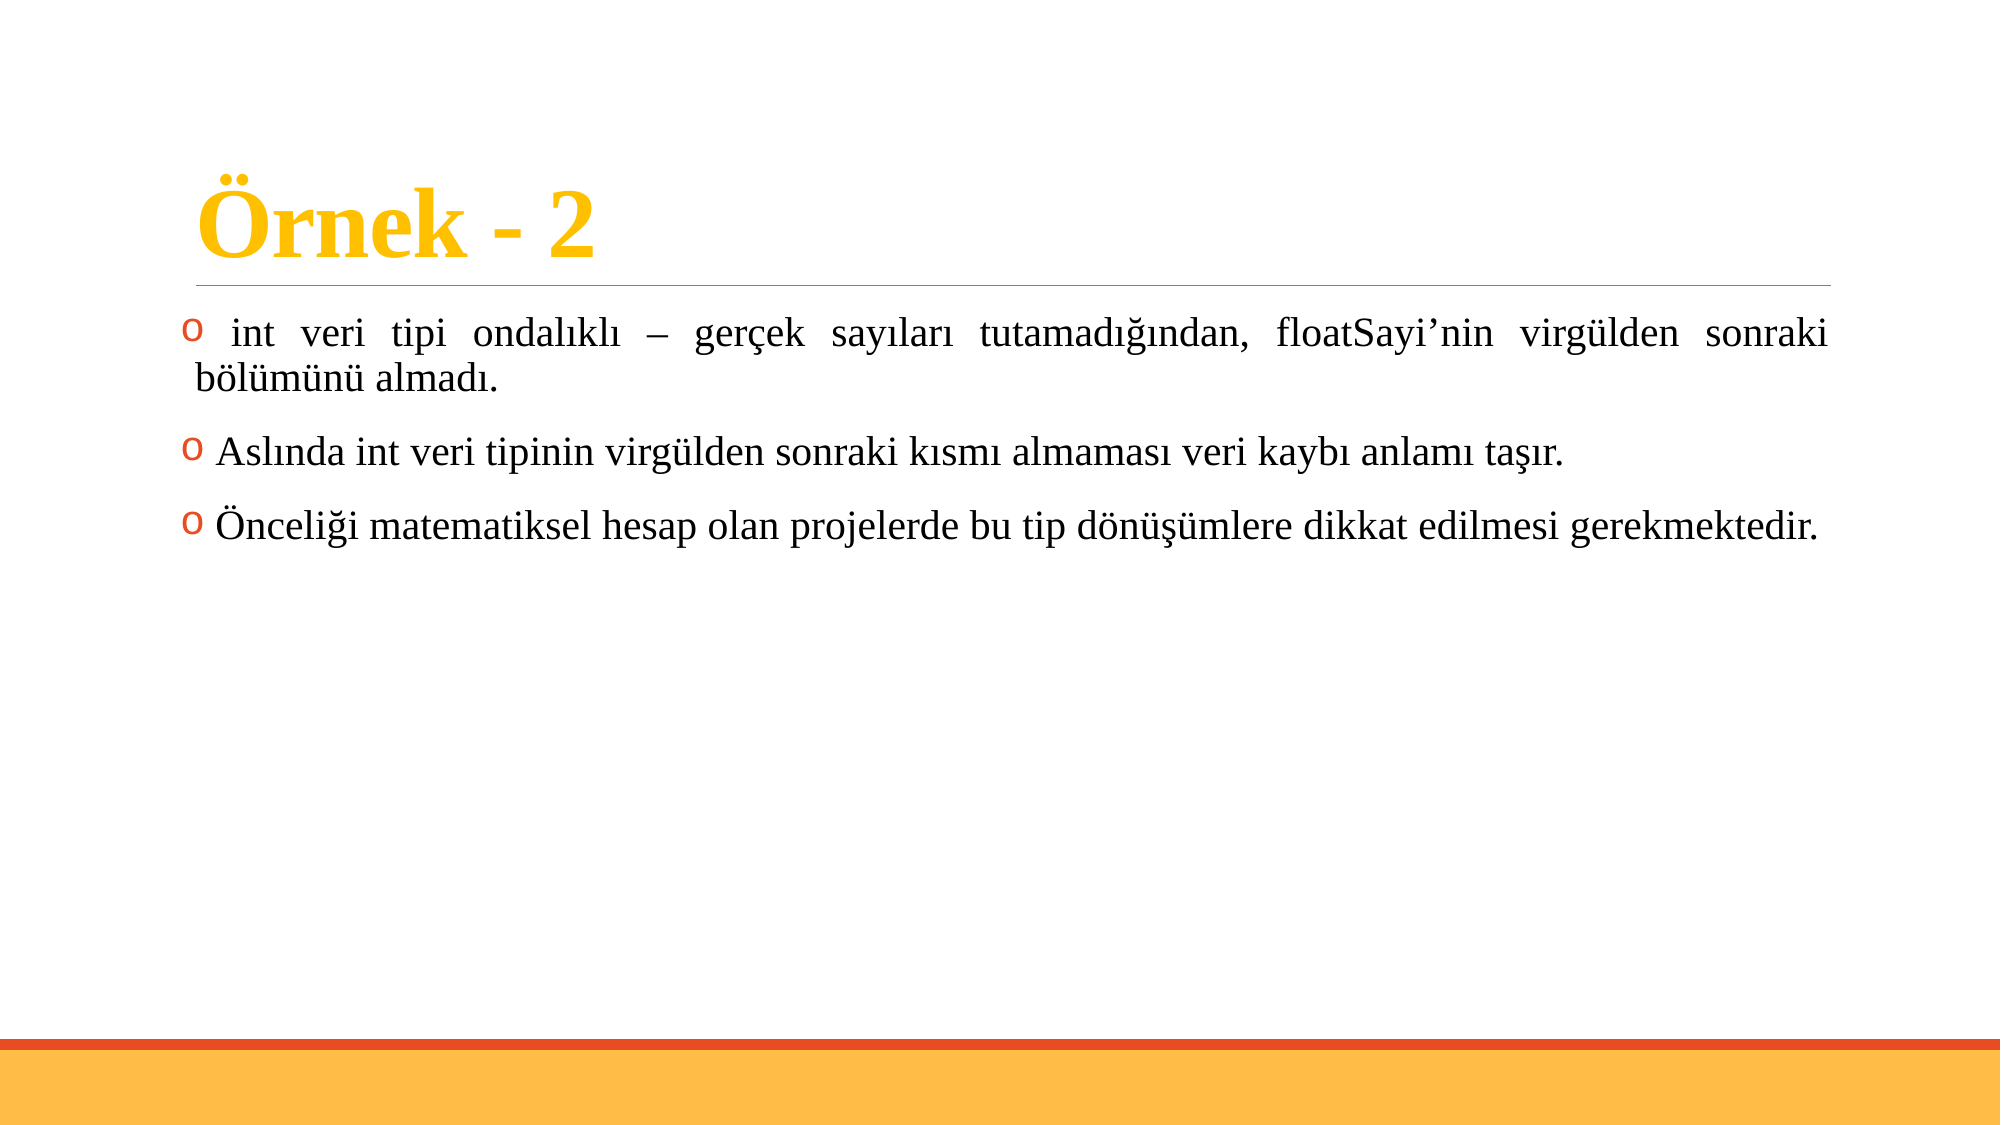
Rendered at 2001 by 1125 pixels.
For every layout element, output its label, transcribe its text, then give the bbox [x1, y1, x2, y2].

title Örnek - 2 [180, 143, 1830, 285]
list int veri tipi ondalıklı – gerçek sayıları tutamadığından, floatSayi’nin virgülden sonraki bölümünü almadı. Aslında int veri tipinin virgülden sonraki kısmı almaması veri kaybı anlamı taşır. Önceliği matematiksel hesap olan projelerde bu tip dönüşümlere dikkat edilmesi gerekmektedir. [180, 302, 1830, 963]
